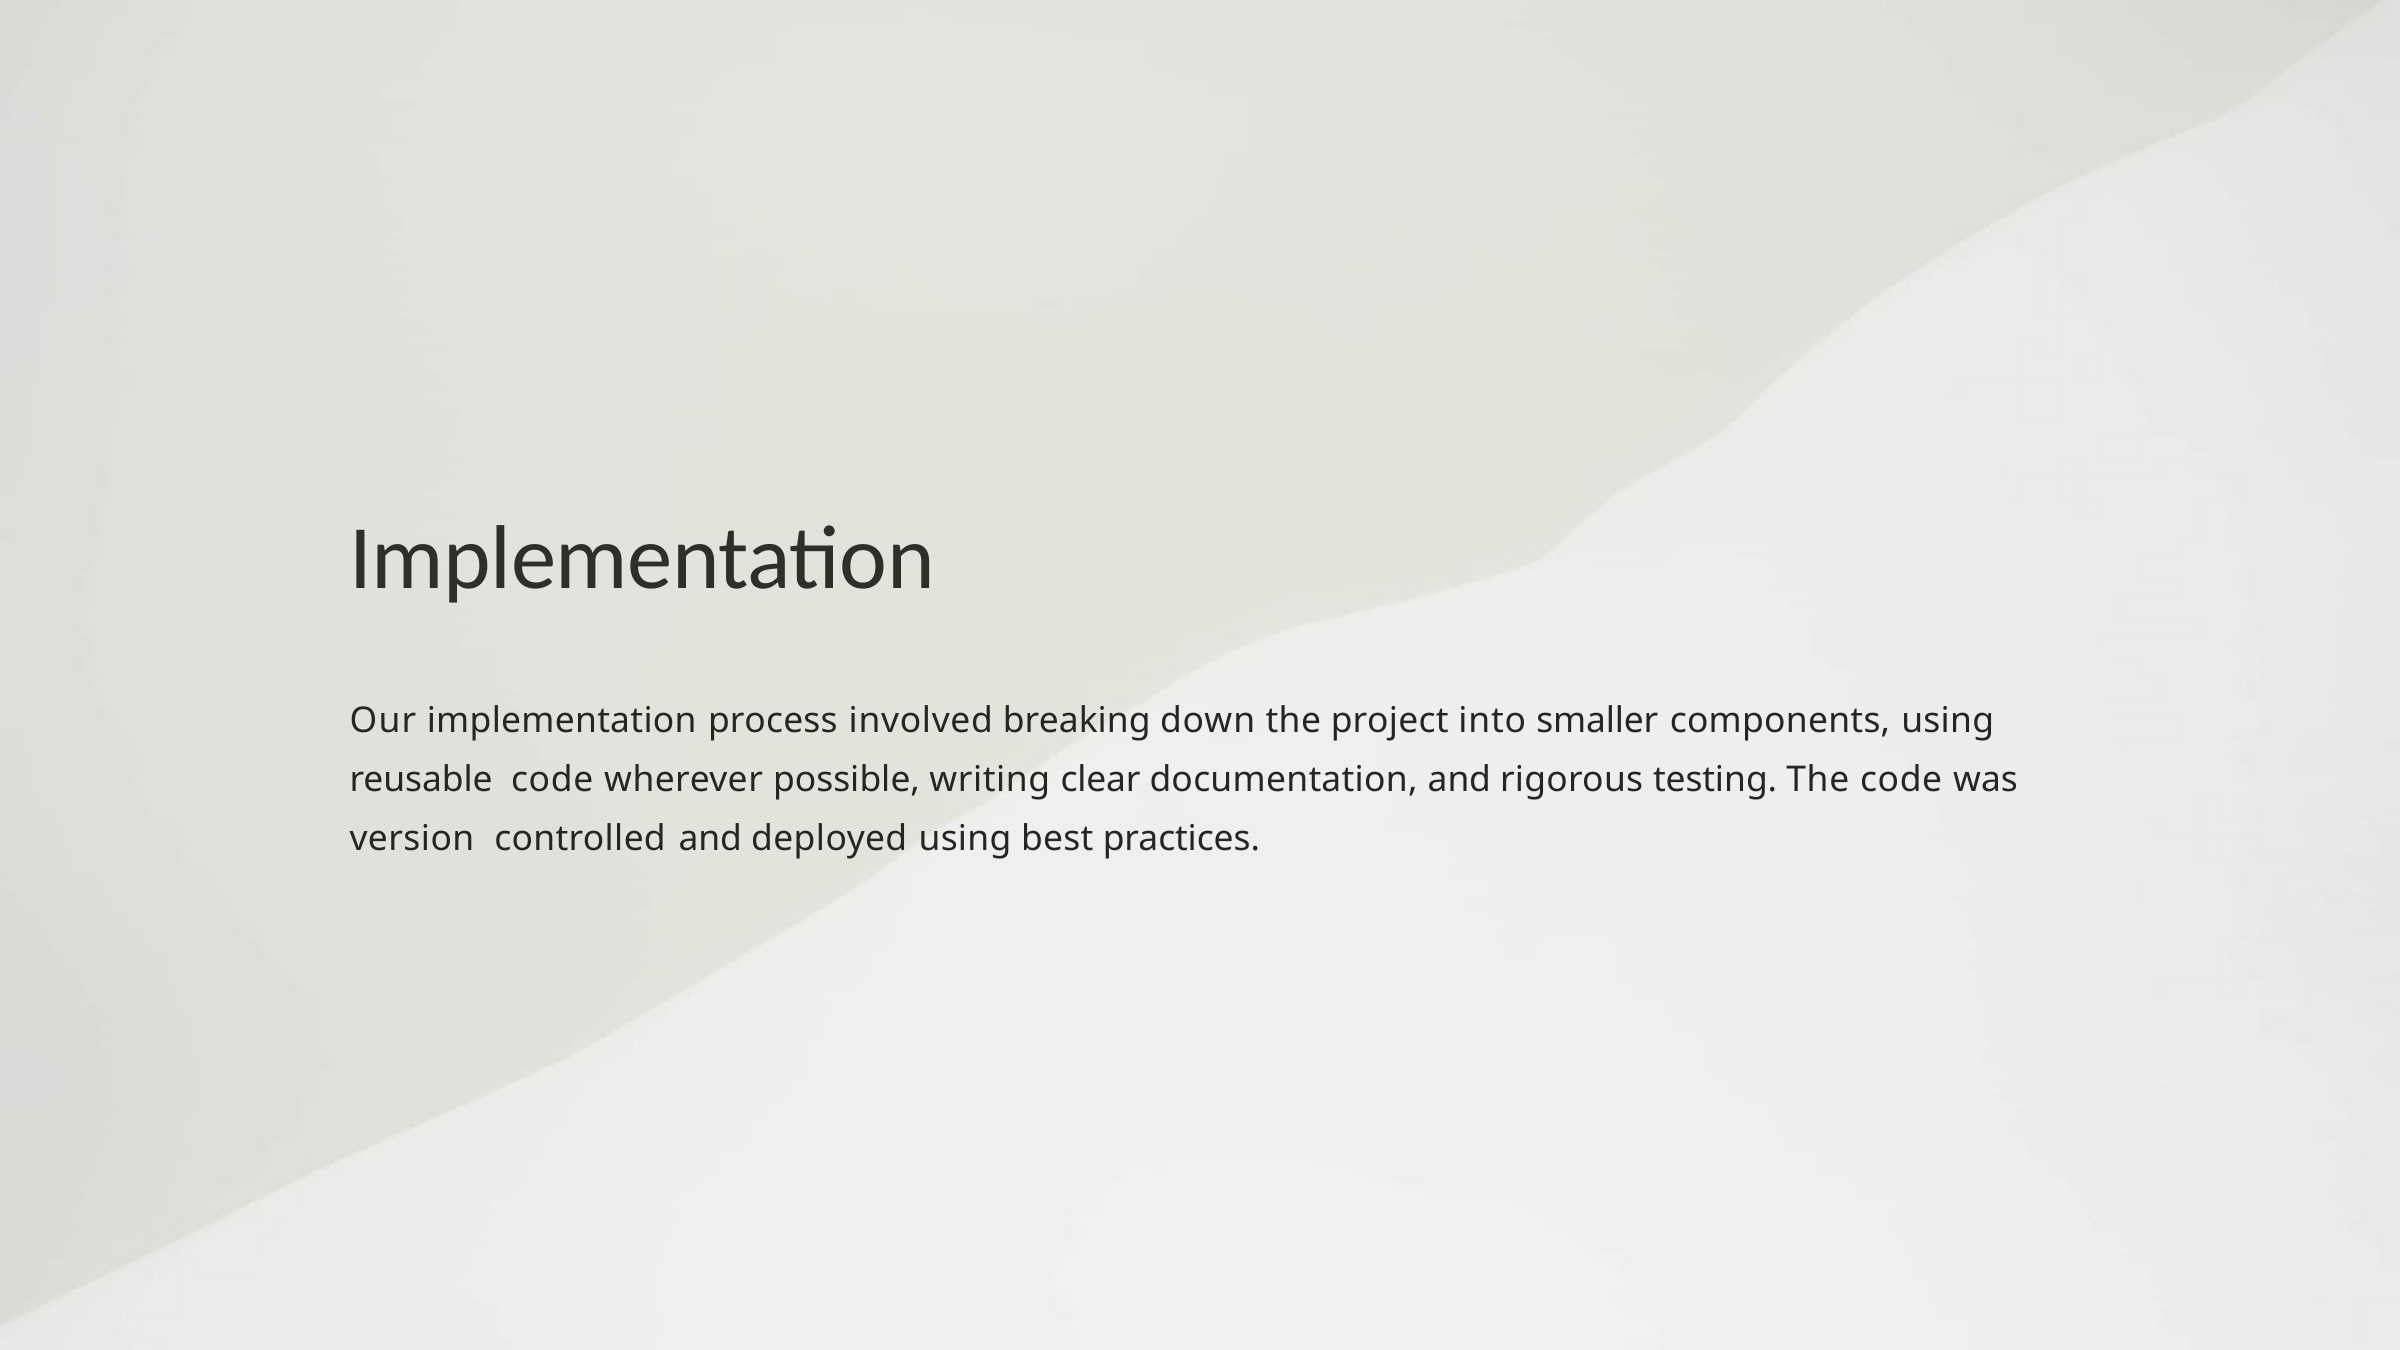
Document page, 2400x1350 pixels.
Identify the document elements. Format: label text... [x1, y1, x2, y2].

picture [0, 0, 2400, 1350]
text_box Implementation [347, 495, 941, 607]
text_box Our implementation process involved breaking down the project into smaller components, using reusable code wherever possible, writing clear documentation, and rigorous testing. The code was version controlled and deployed using best practices. [347, 680, 2025, 858]
